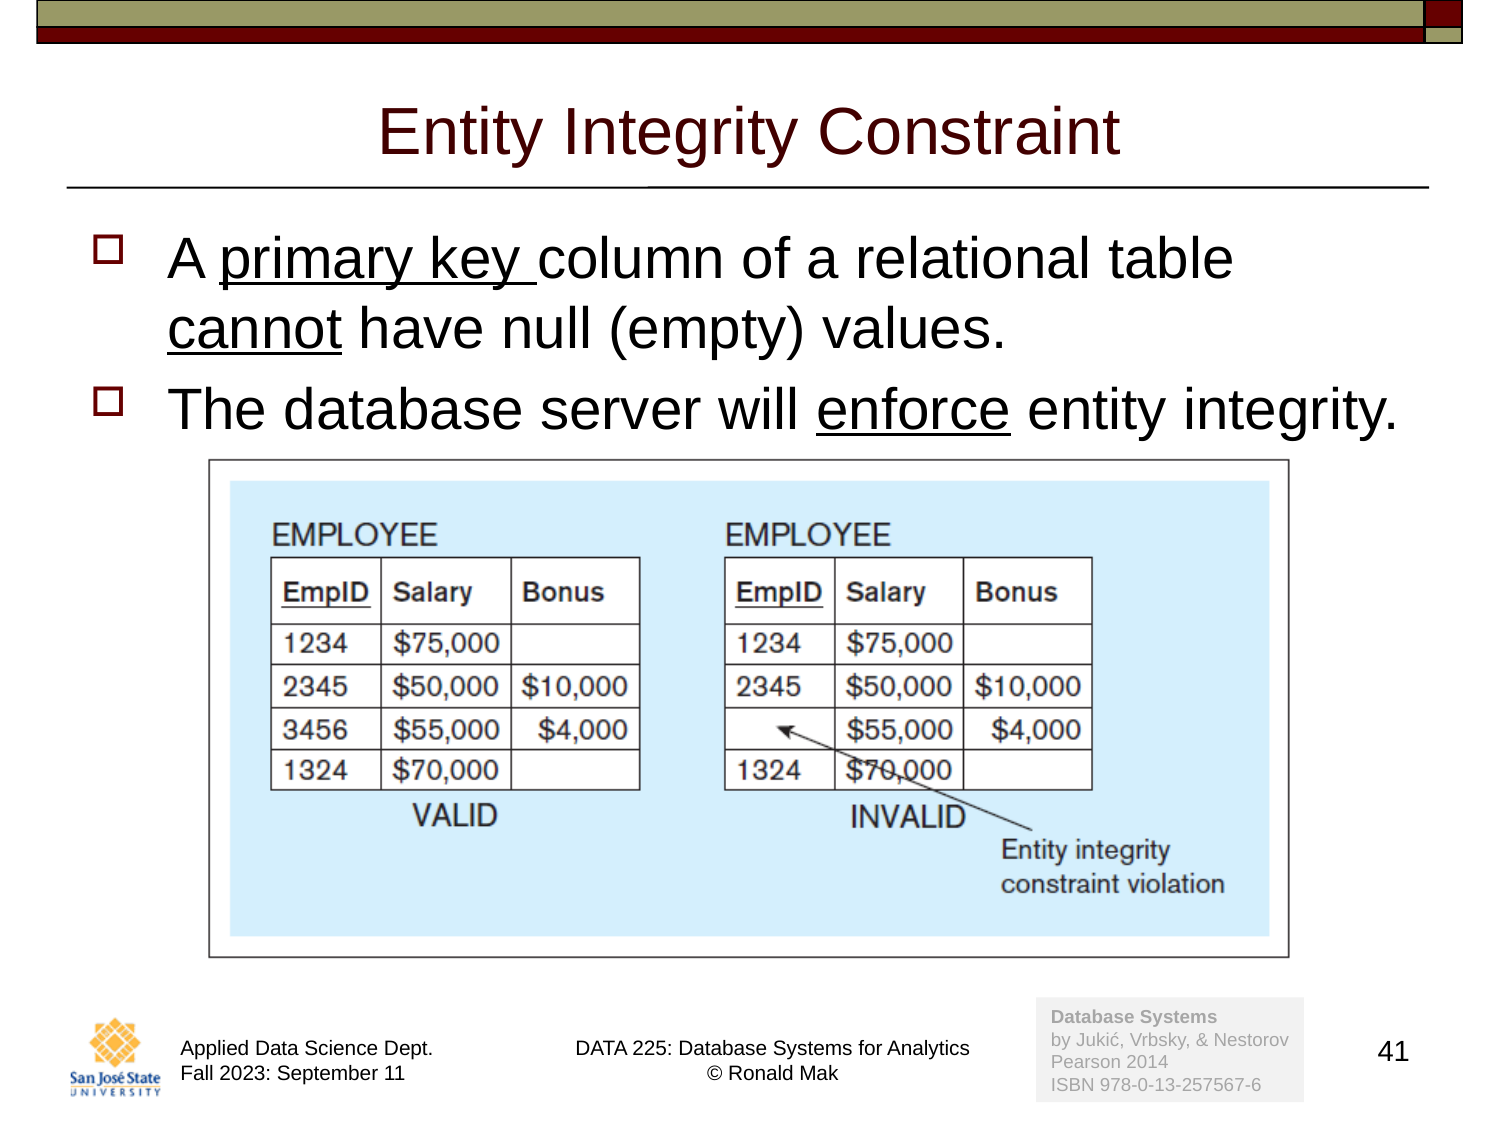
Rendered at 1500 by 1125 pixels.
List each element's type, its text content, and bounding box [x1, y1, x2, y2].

title Entity Integrity Constraint [75, 67, 1425, 175]
slide_number 41 [1304, 1025, 1425, 1100]
text_box Database Systems by Jukić, Vrbsky, & Nestorov Pearson 2014 ISBN 978-0-13-257567-6 [1036, 997, 1304, 1103]
picture [60, 1012, 166, 1112]
picture [204, 446, 1296, 966]
list A primary key column of a relational table cannot have null (empty) values. The database server will enforce entity integrity. [75, 212, 1425, 443]
